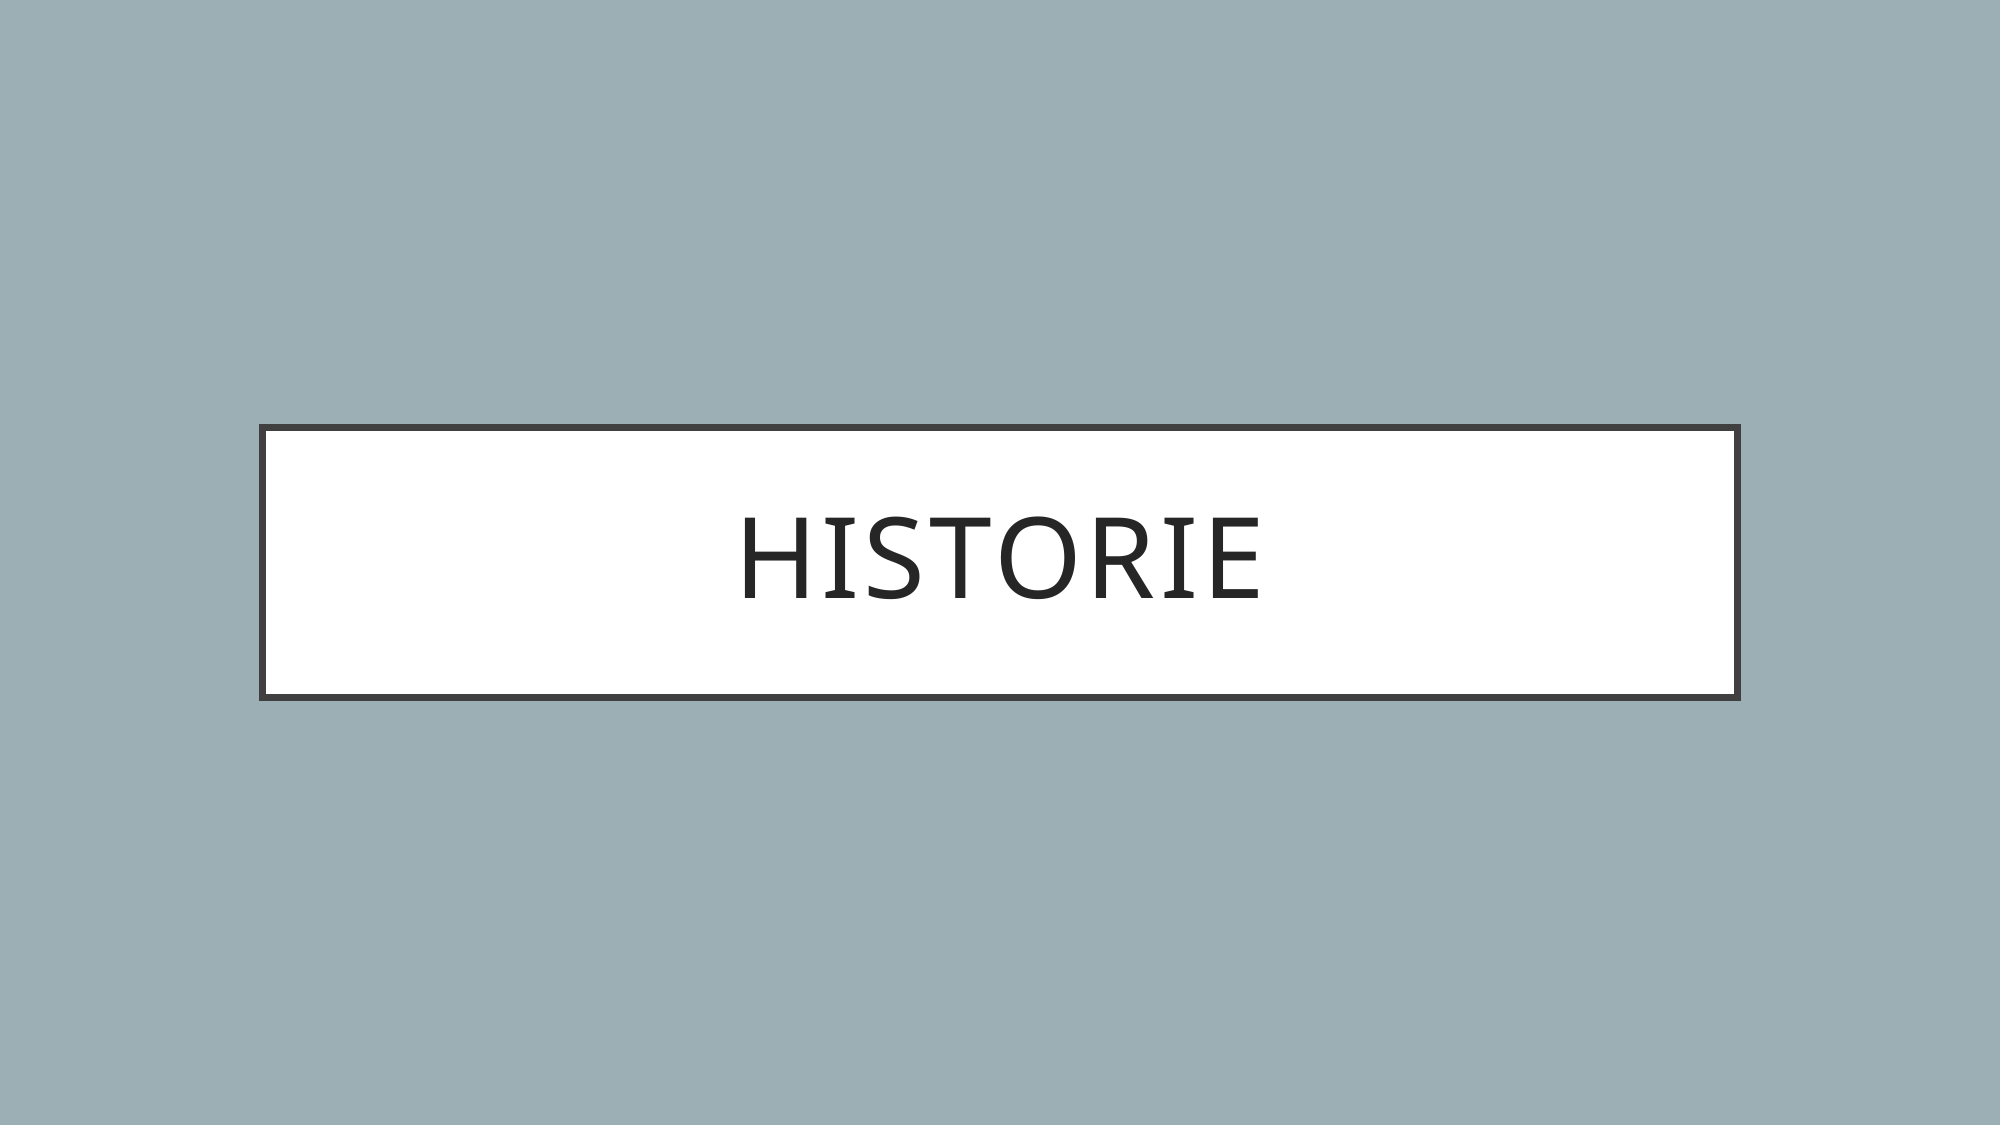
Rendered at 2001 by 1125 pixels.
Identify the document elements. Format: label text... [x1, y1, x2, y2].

title Historie [259, 424, 1741, 701]
